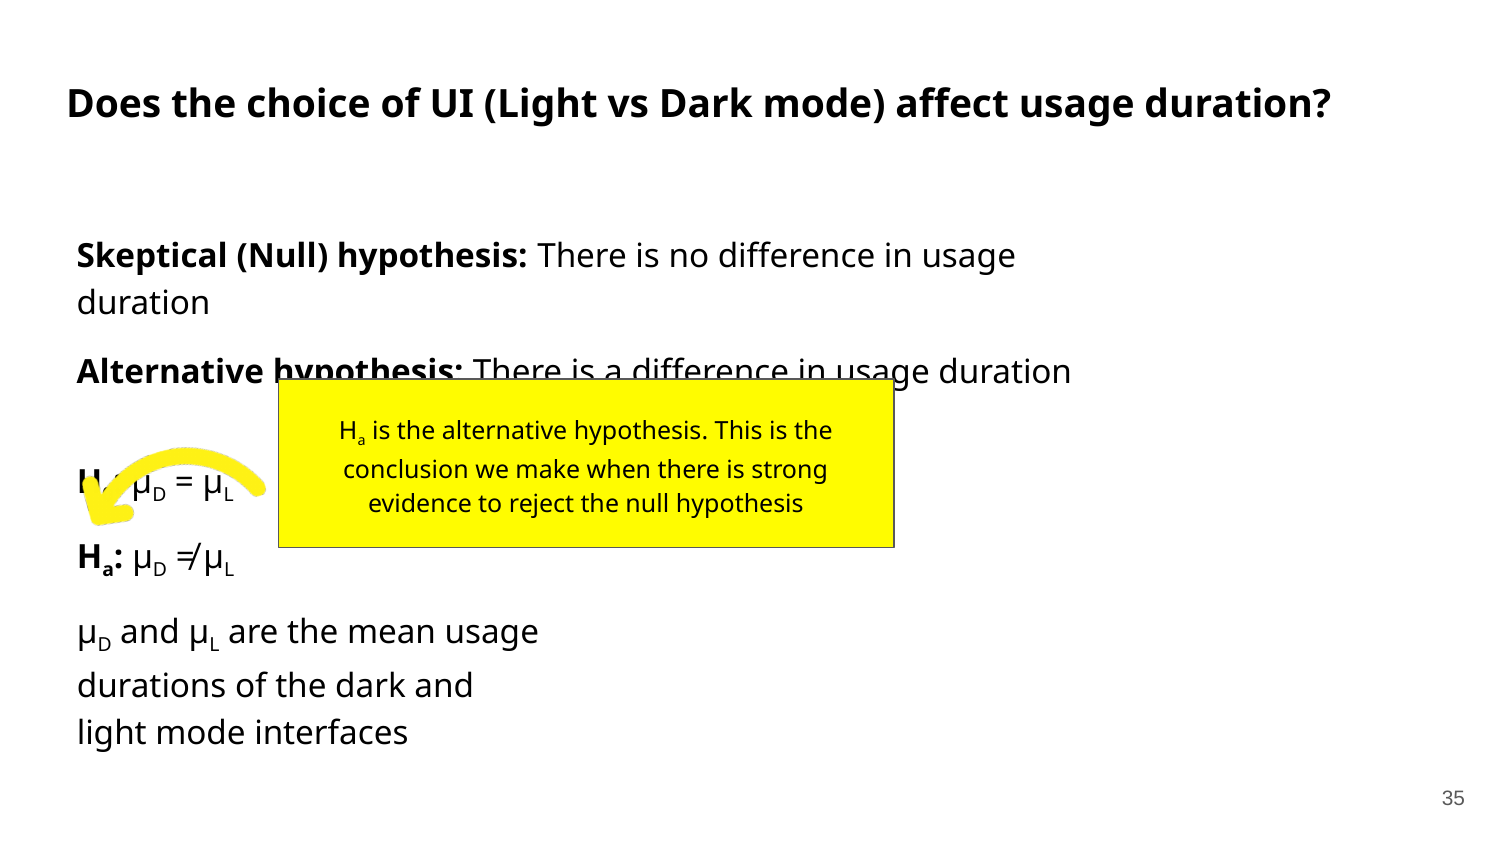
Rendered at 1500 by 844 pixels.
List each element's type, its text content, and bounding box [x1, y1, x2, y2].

slide_number 35 [1389, 764, 1480, 830]
text_box Ha is the alternative hypothesis. This is the conclusion we make when there is strong evidence to reject the null hypothesis [278, 379, 894, 548]
text_box Skeptical (Null) hypothesis: There is no difference in usage duration Alternative hypothesis: There is a difference in usage duration [61, 210, 1129, 406]
text_box H0: µD = µL Ha: µD ≠ µL µD and µL are the mean usage durations of the dark and light mode interfaces [61, 435, 563, 767]
text_box Does the choice of UI (Light vs Dark mode) affect usage duration? [51, 72, 1449, 167]
picture [78, 395, 267, 573]
